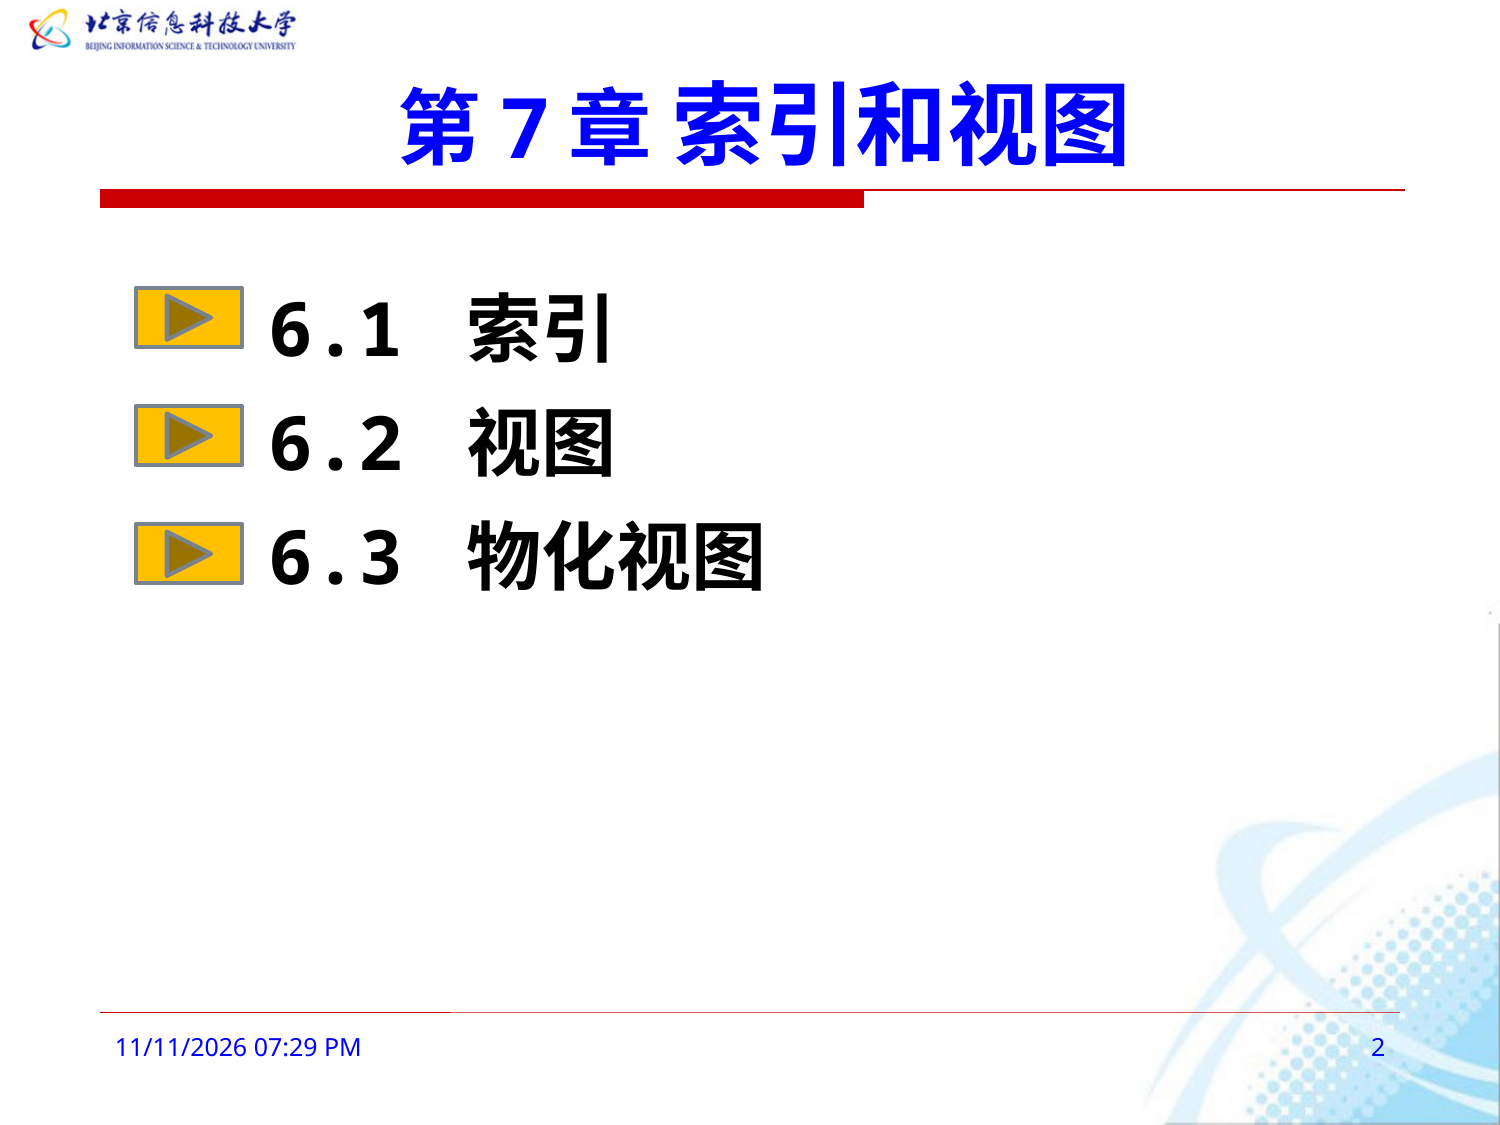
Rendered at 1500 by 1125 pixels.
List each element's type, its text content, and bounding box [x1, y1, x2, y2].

text_box [134, 522, 244, 585]
text_box [134, 404, 244, 467]
picture [0, 0, 1500, 1125]
text_box 2 [1074, 1024, 1400, 1103]
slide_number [99, 1024, 444, 1103]
title 第7章 索引和视图 [93, 49, 1436, 185]
list 6.1 索引 6.2 视图 6.3 物化视图 [253, 264, 1341, 832]
text_box [134, 286, 244, 349]
